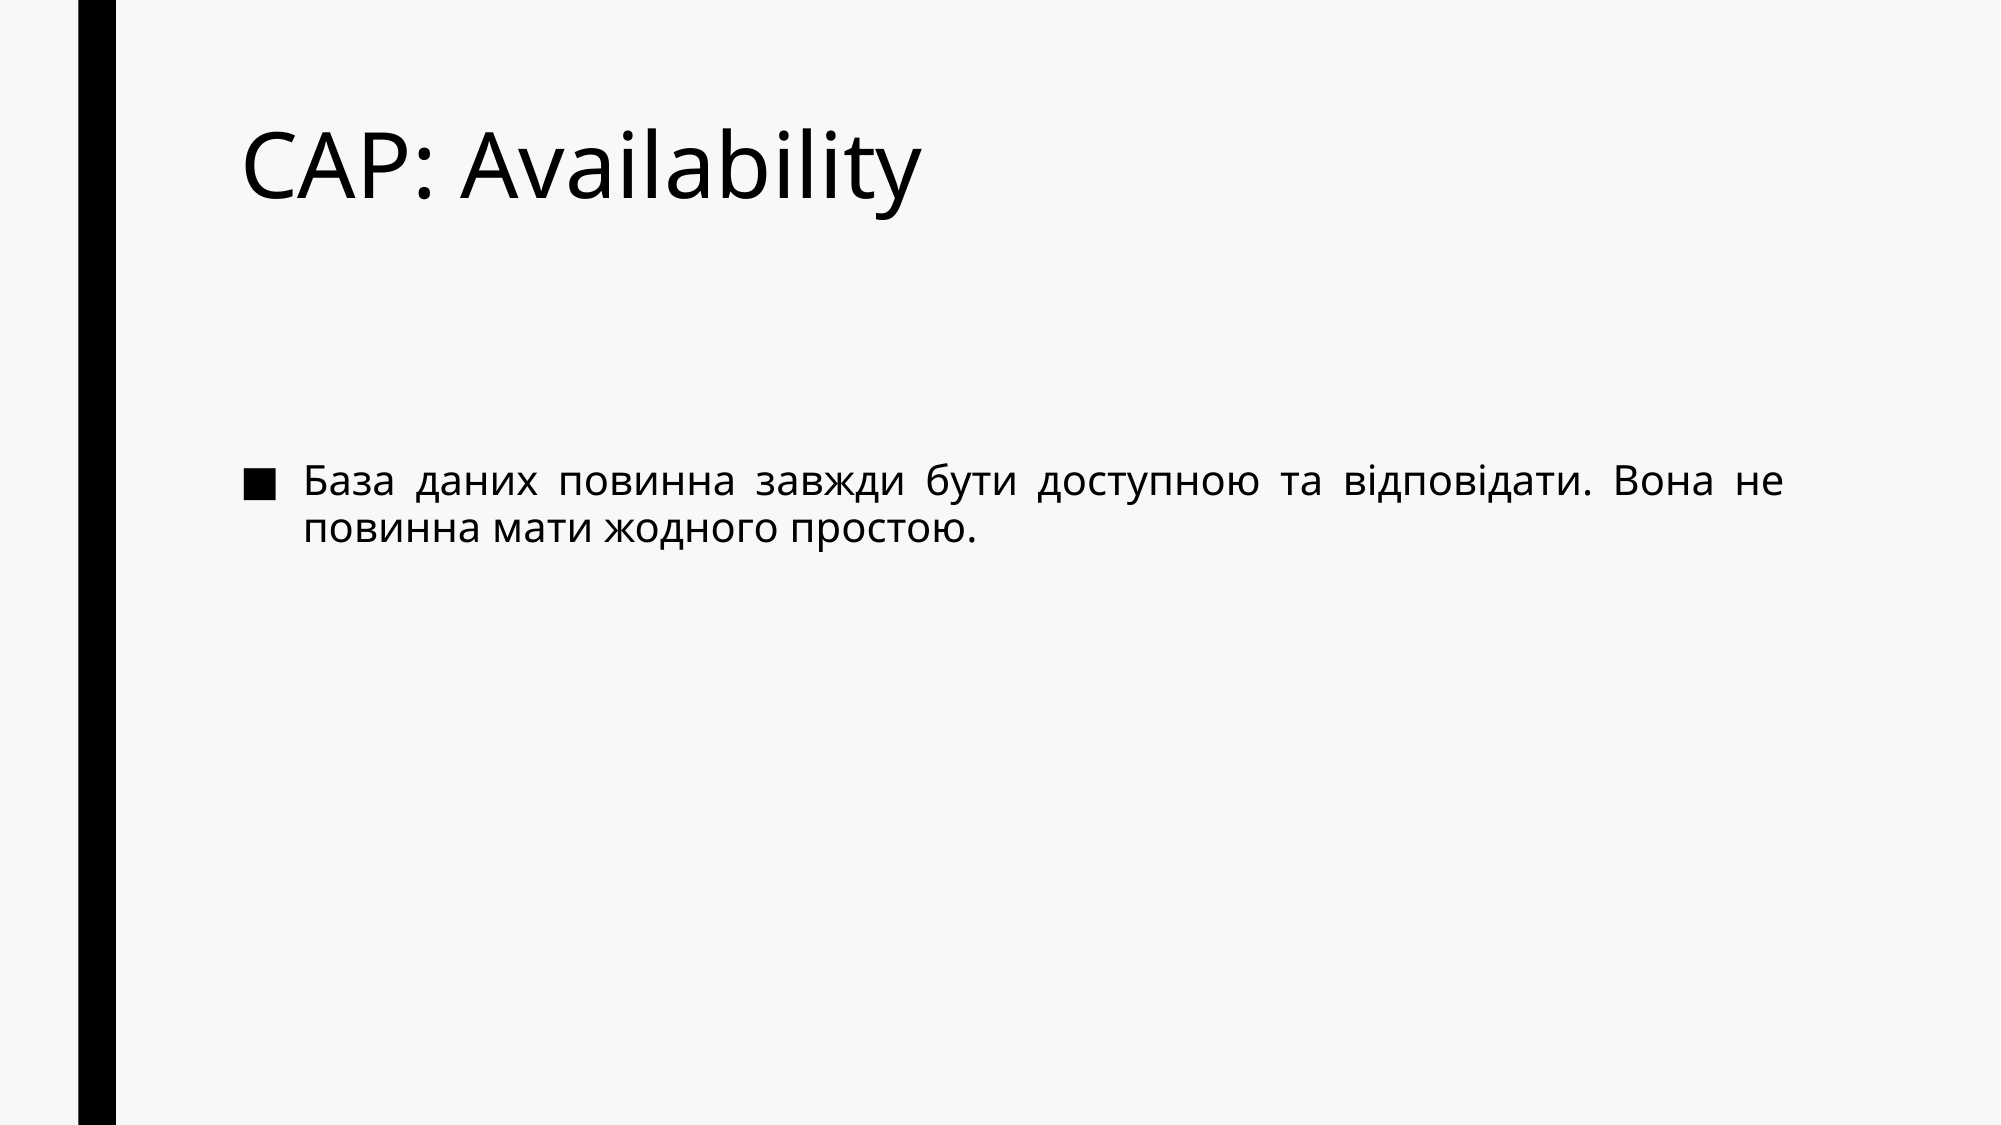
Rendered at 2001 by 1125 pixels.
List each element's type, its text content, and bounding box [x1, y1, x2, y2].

title CAP: Availability [225, 112, 1800, 357]
list База даних повинна завжди бути доступною та відповідати. Вона не повинна мати жодного простою. [225, 375, 1800, 963]
